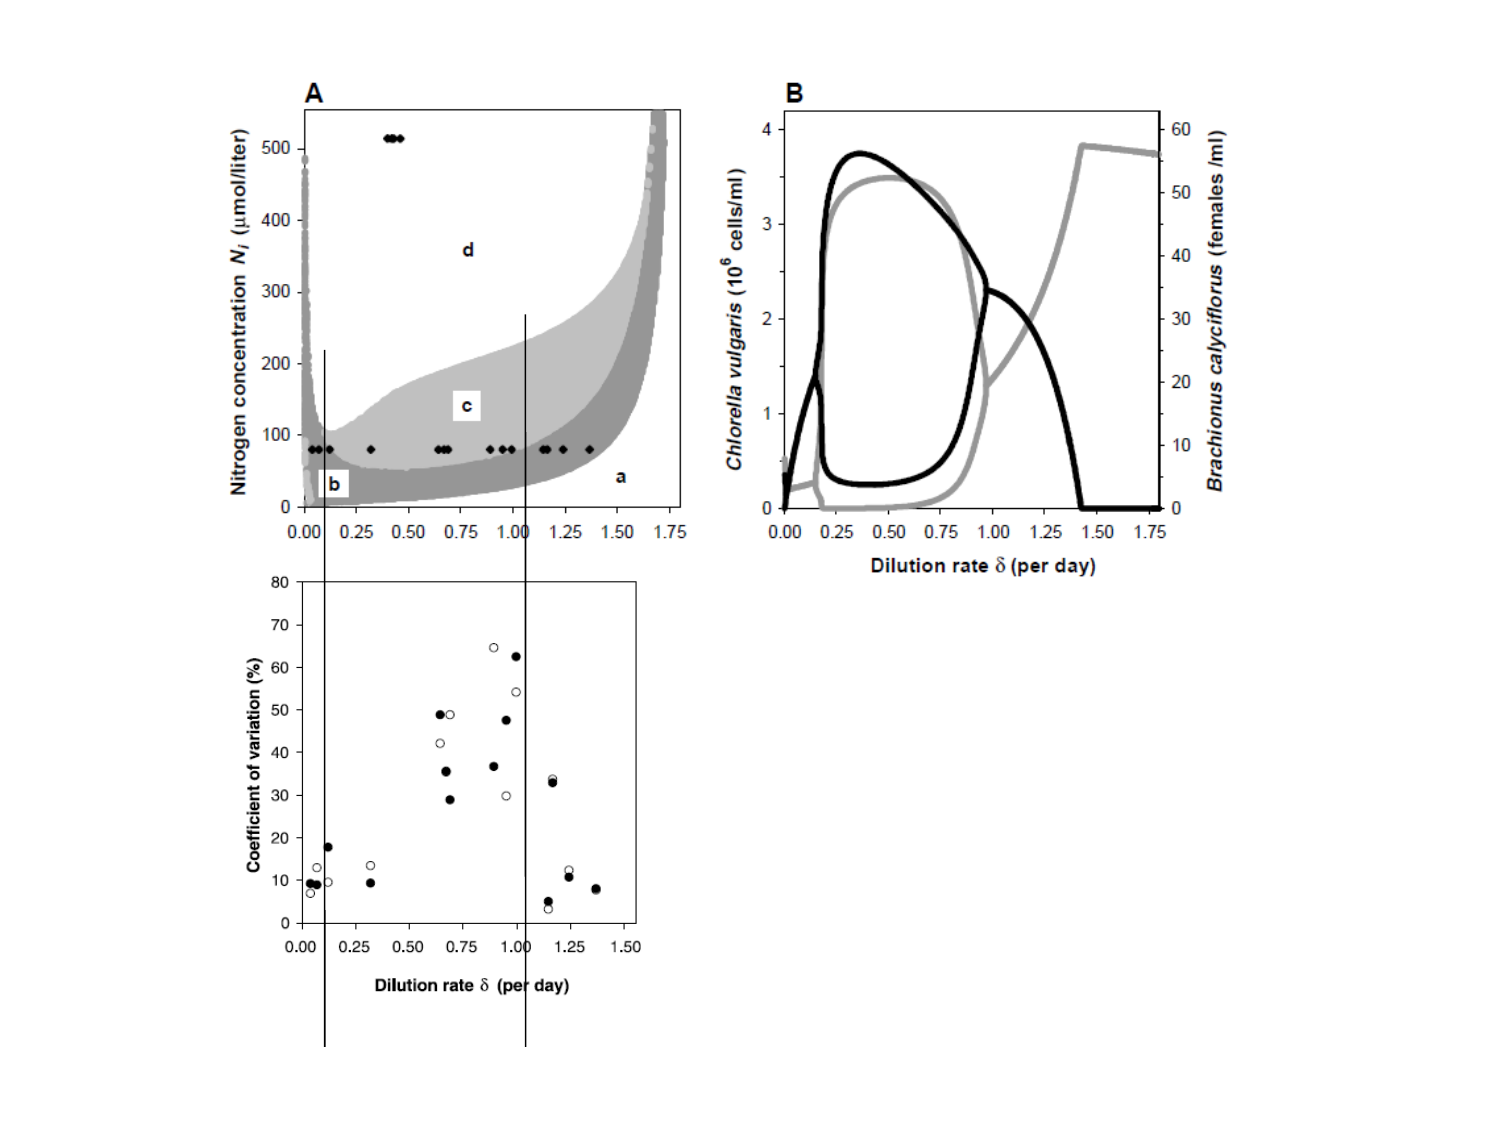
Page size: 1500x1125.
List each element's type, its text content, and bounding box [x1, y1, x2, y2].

title Experimental demonstration [75, 45, 1425, 233]
picture [182, 54, 1285, 1000]
